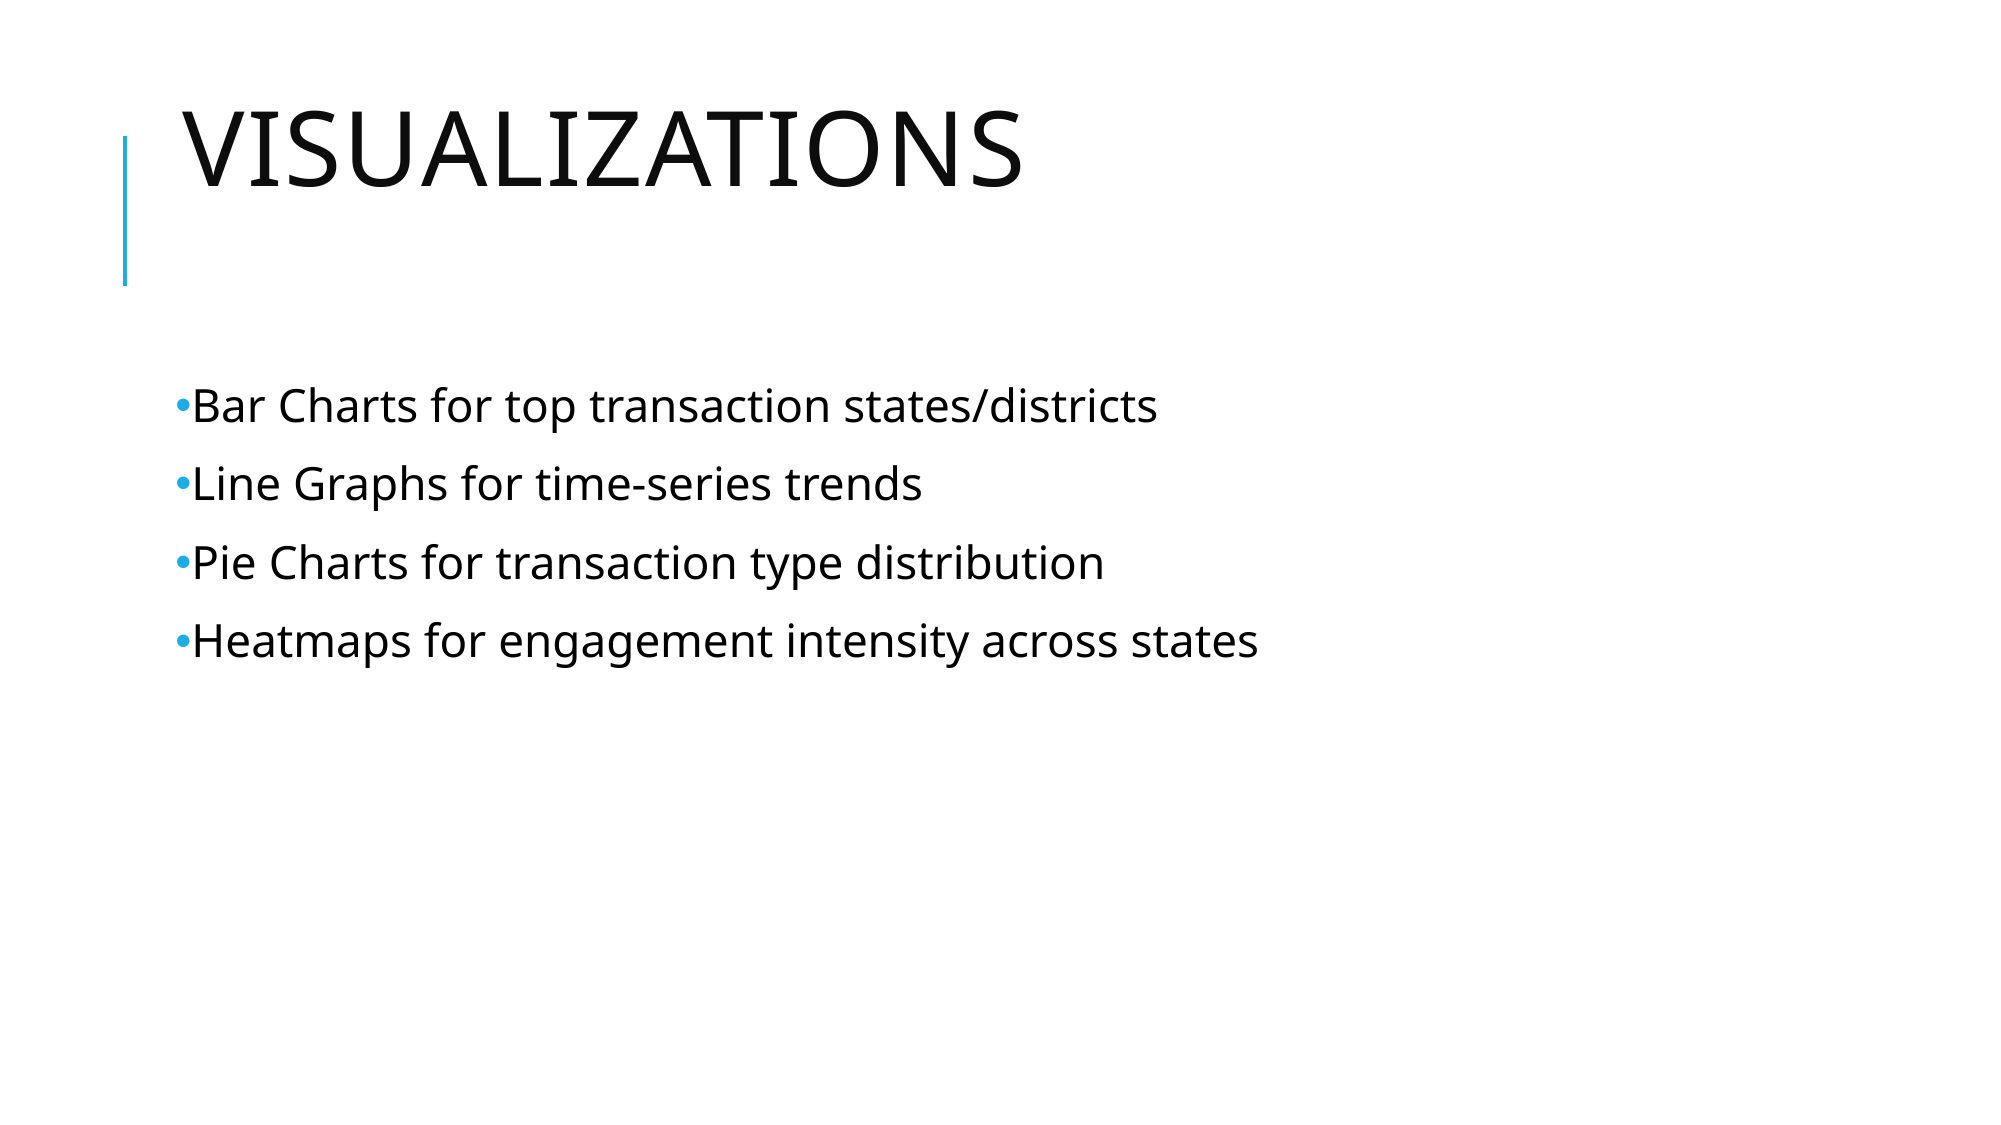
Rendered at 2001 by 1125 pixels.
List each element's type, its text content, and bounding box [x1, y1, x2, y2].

list Bar Charts for top transaction states/districts Line Graphs for time-series trends Pie Charts for transaction type distribution Heatmaps for engagement intensity across states [168, 375, 1763, 1035]
title Visualizations [168, 96, 1763, 342]
